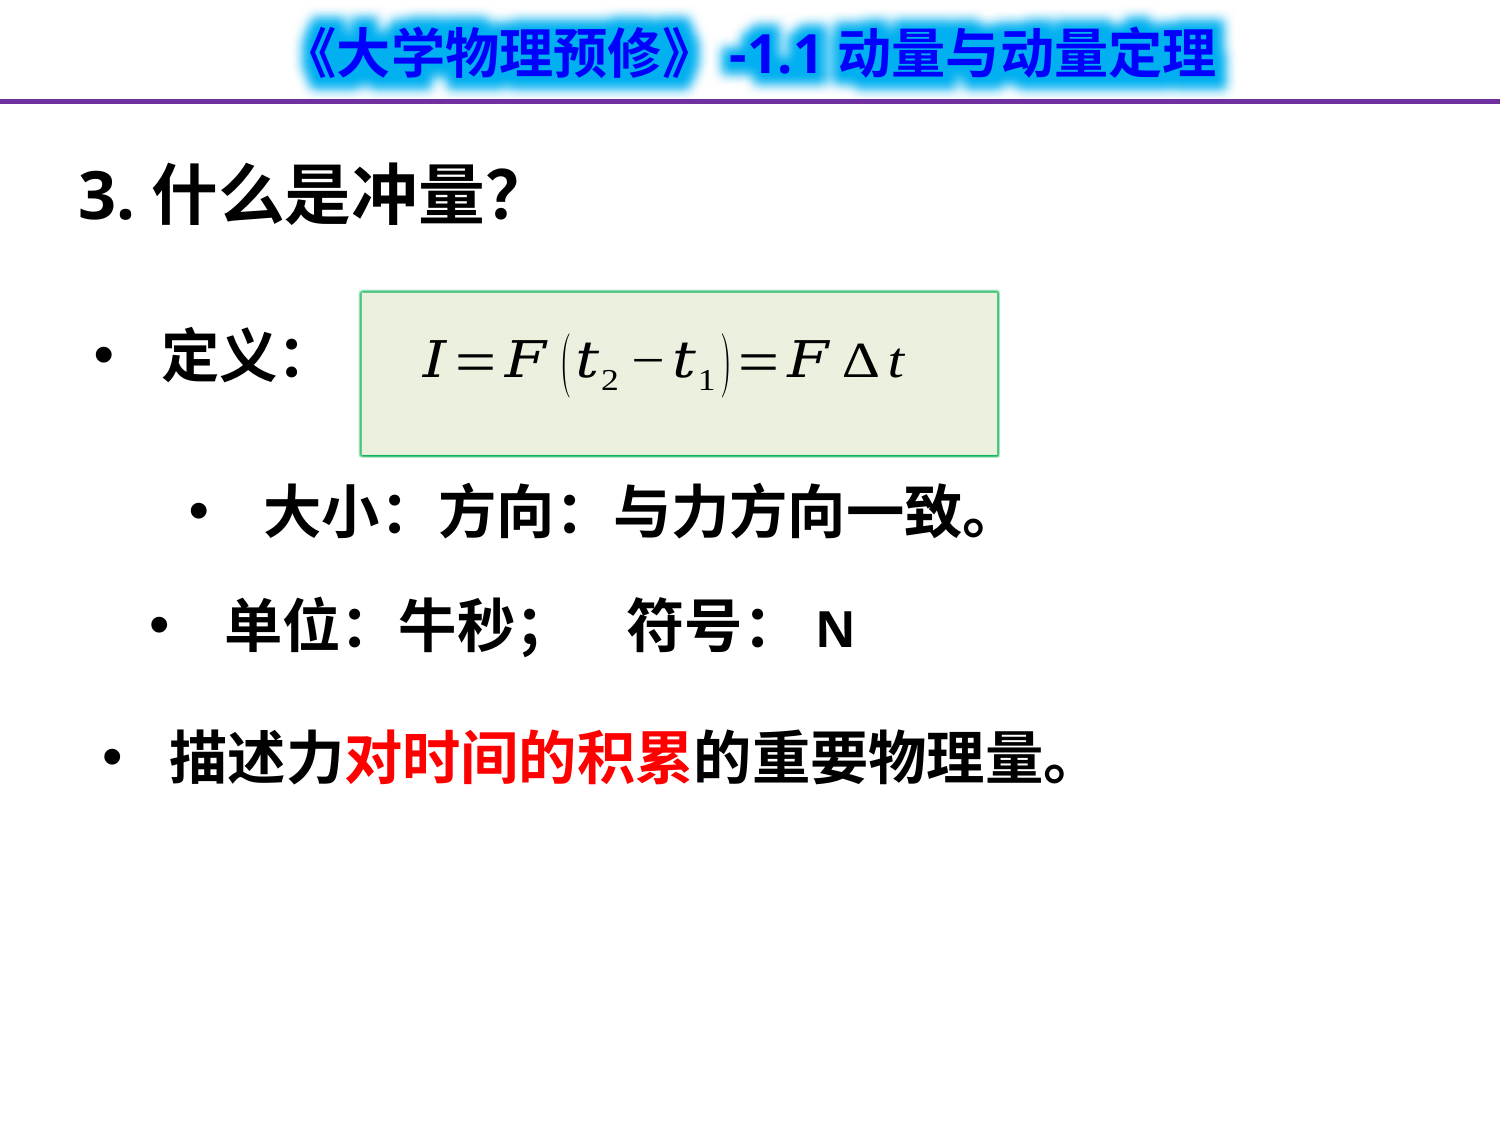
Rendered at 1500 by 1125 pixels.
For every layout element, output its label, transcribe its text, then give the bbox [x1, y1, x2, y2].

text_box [78, 290, 999, 457]
text_box 3.什么是冲量？ [64, 114, 995, 232]
text_box 描述力对时间的积累的重要物理量。 [88, 714, 1317, 798]
